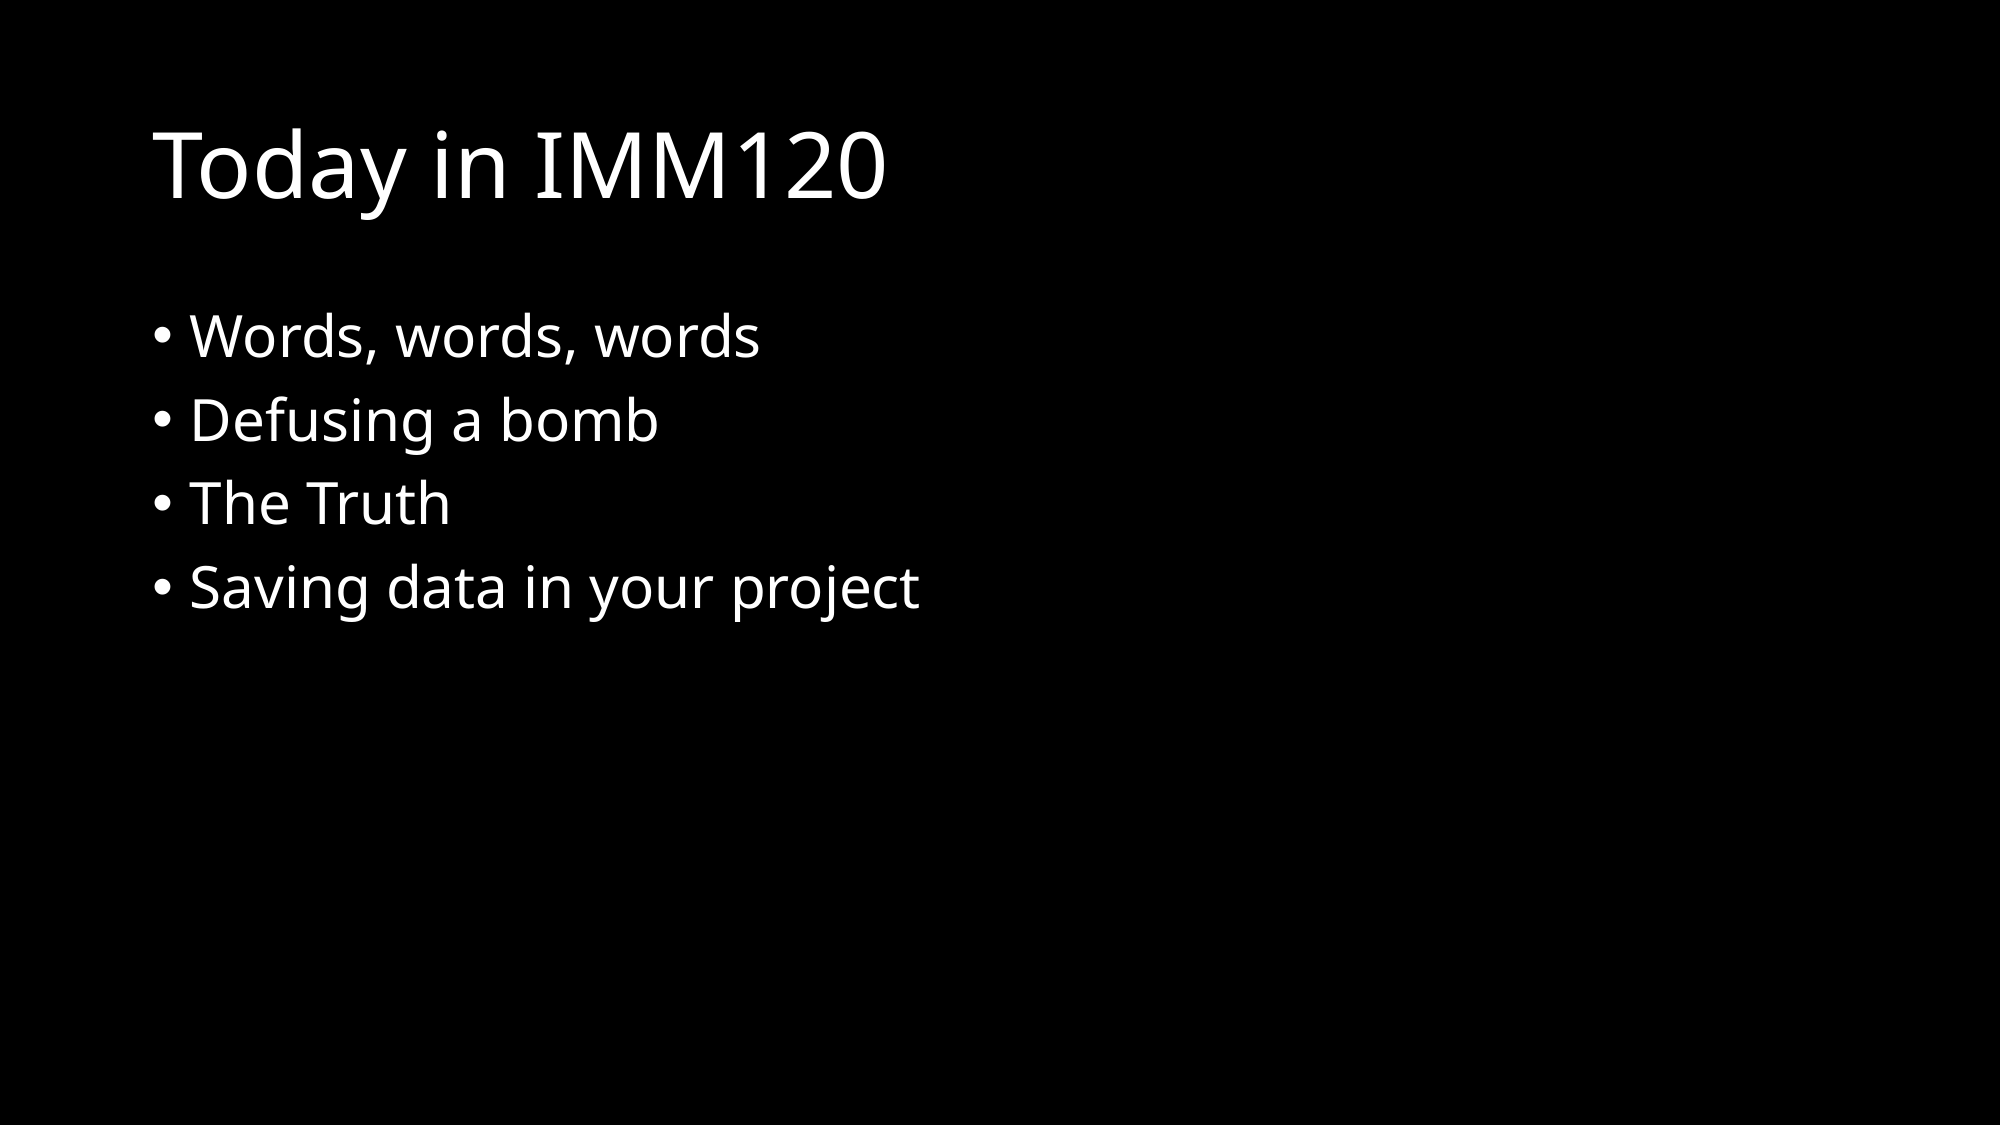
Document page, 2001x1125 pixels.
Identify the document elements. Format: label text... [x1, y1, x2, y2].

title Today in IMM120 [137, 59, 1863, 278]
list Words, words, words Defusing a bomb The Truth Saving data in your project [137, 299, 1863, 1014]
